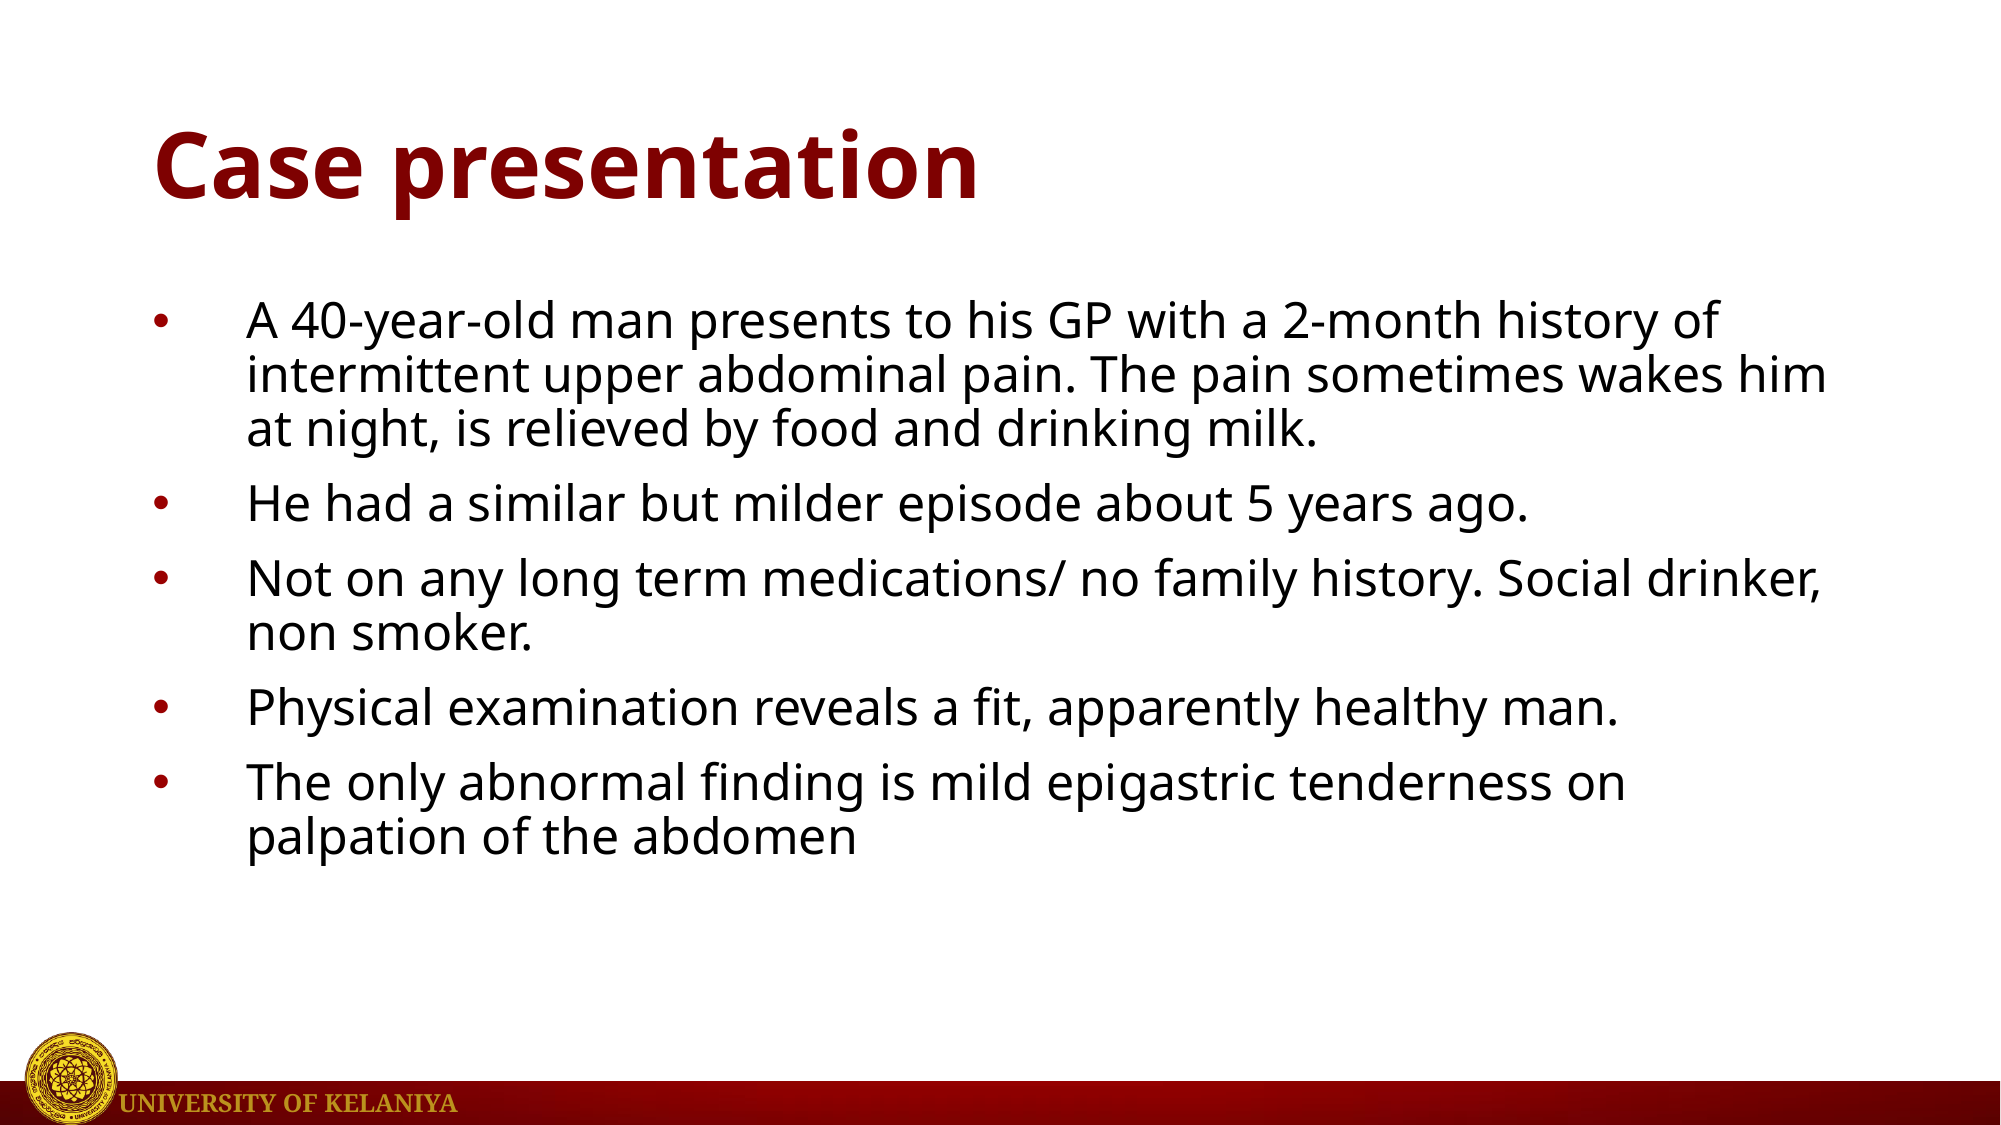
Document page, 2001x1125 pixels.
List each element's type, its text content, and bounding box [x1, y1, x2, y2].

title Case presentation [137, 59, 1863, 278]
list A 40-year-old man presents to his GP with a 2-month history of intermittent upper abdominal pain. The pain sometimes wakes him at night, is relieved by food and drinking milk. He had a similar but milder episode about 5 years ago. Not on any long term medications/ no family history. Social drinker, non smoker. Physical examination reveals a fit, apparently healthy man. The only abnormal finding is mild epigastric tenderness on palpation of the abdomen [137, 288, 1863, 1003]
picture [0, 1029, 2001, 1125]
